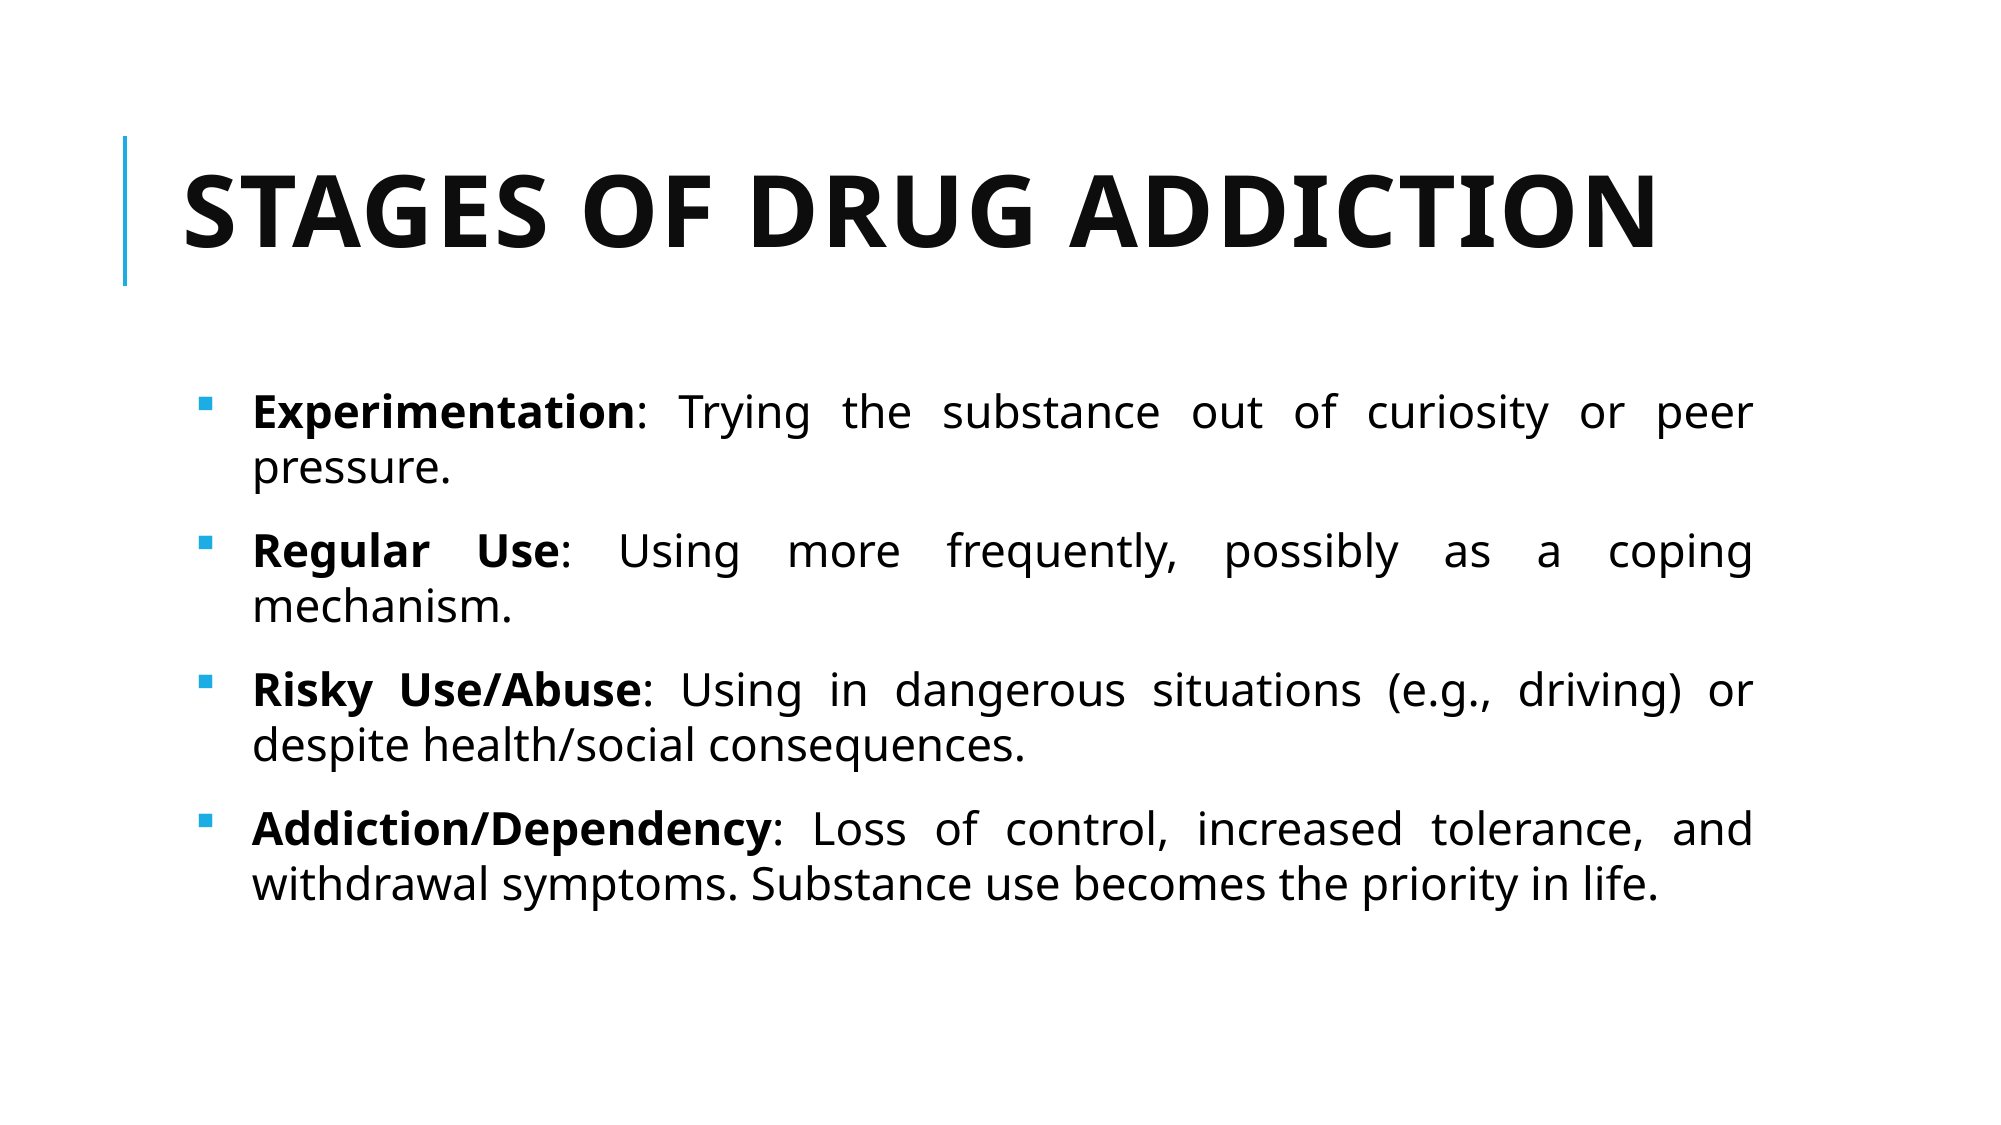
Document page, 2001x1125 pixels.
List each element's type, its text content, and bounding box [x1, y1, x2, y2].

title Stages of Drug Addiction [168, 96, 1763, 342]
list Experimentation: Trying the substance out of curiosity or peer pressure. Regular Use: Using more frequently, possibly as a coping mechanism. Risky Use/Abuse: Using in dangerous situations (e.g., driving) or despite health/social consequences. Addiction/Dependency: Loss of control, increased tolerance, and withdrawal symptoms. Substance use becomes the priority in life. [168, 375, 1763, 1035]
